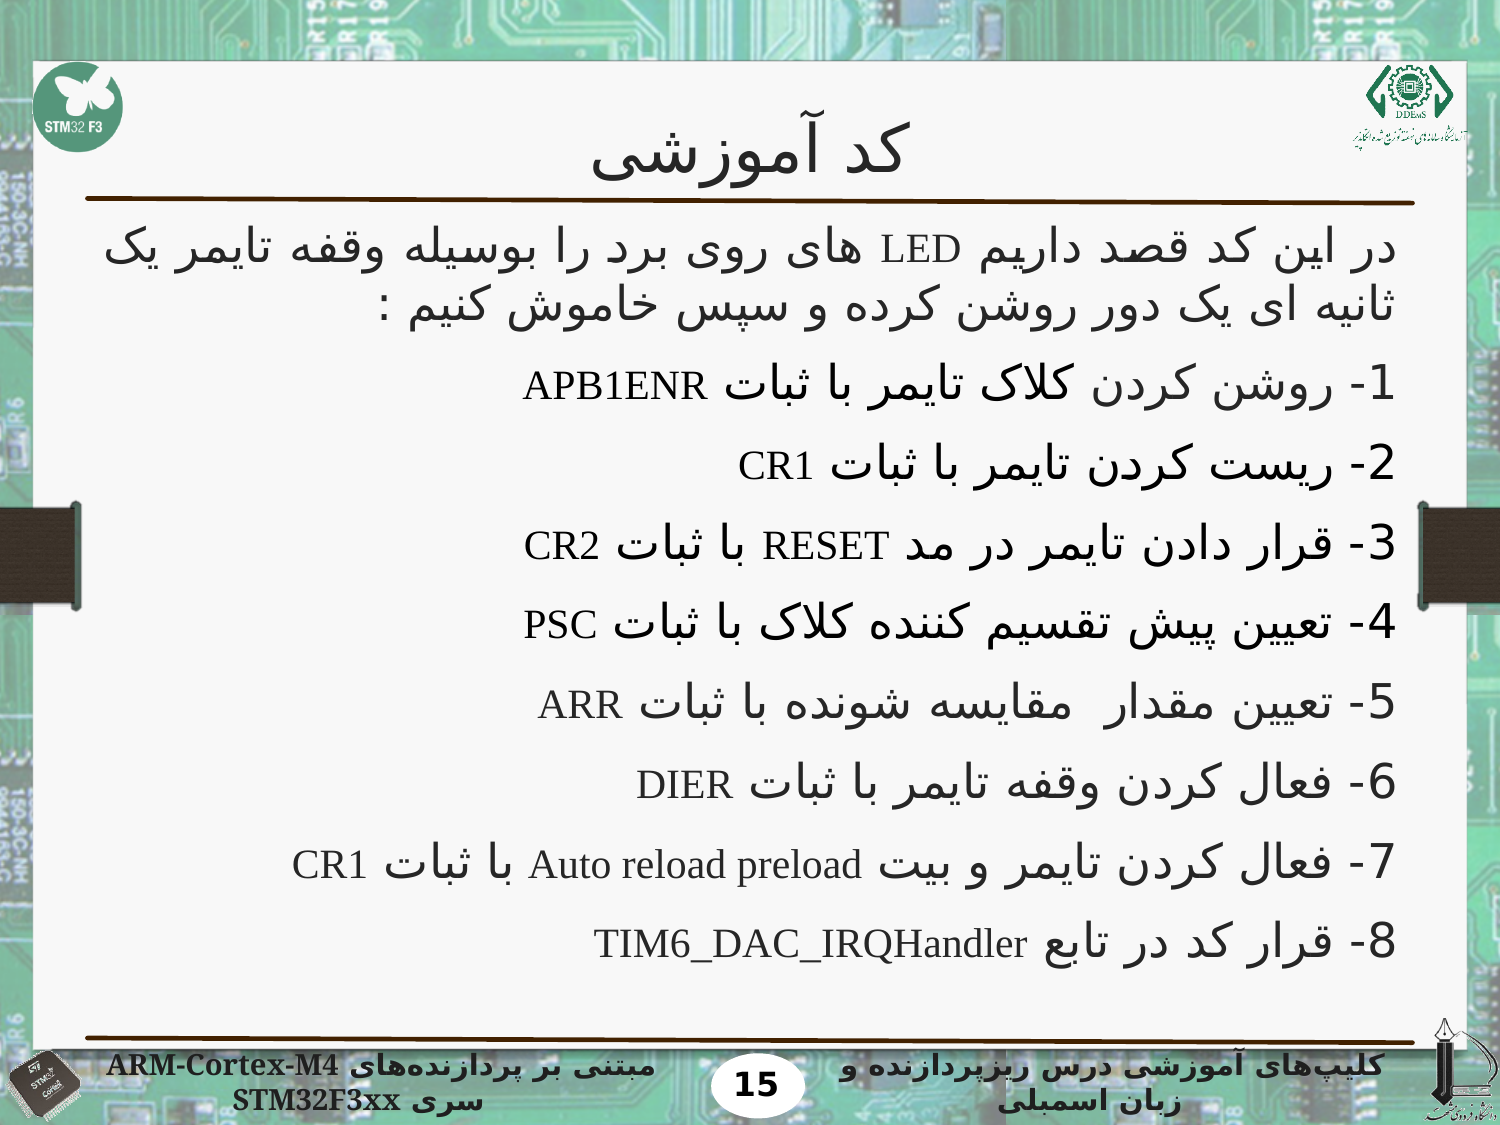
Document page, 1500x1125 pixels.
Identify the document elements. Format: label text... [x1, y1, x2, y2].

slide_number 15 [699, 1067, 813, 1100]
title کد آموزشی [87, 83, 1413, 207]
list در این کد قصد داریم LED های روی برد را بوسیله وقفه تایمر یک ثانیه ای یک دور روشن کرده و سپس خاموش کنیم : 1- روشن کردن کلاک تایمر با ثبات APB1ENR 2- ریست کردن تایمر با ثبات CR1 3- قرار دادن تایمر در مد RESET با ثبات CR2 4- تعیین پیش تقسیم کننده کلاک با ثبات PSC 5- تعیین مقدار مقایسه شونده با ثبات ARR 6- فعال کردن وقفه تایمر با ثبات DIER 7- فعال کردن تایمر و بیت Auto reload preload با ثبات CR1 8- قرار کد در تابع TIM6_DAC_IRQHandler [87, 207, 1413, 1034]
picture [0, 0, 1500, 1125]
